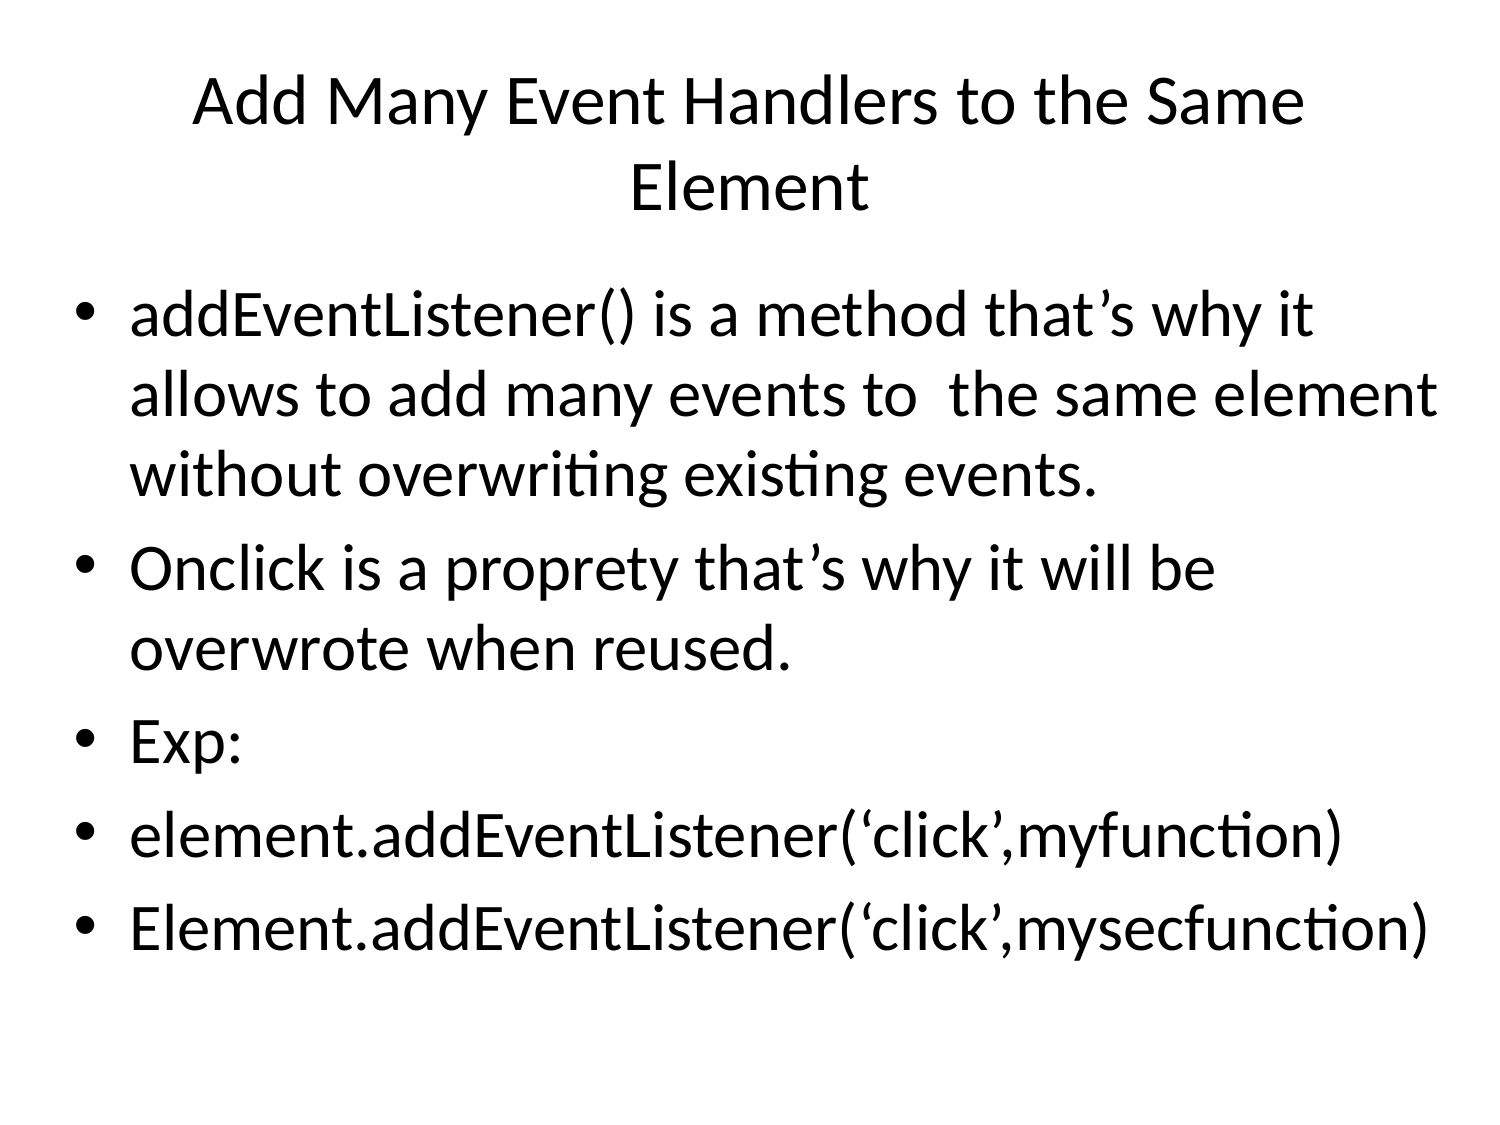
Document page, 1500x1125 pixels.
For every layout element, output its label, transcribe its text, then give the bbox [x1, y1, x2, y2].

list addEventListener() is a method that’s why it allows to add many events to the same element without overwriting existing events. Onclick is a proprety that’s why it will be overwrote when reused. Exp: element.addEventListener(‘click’,myfunction) Element.addEventListener(‘click’,mysecfunction) [58, 262, 1500, 1005]
title Add Many Event Handlers to the Same Element [75, 45, 1425, 233]
